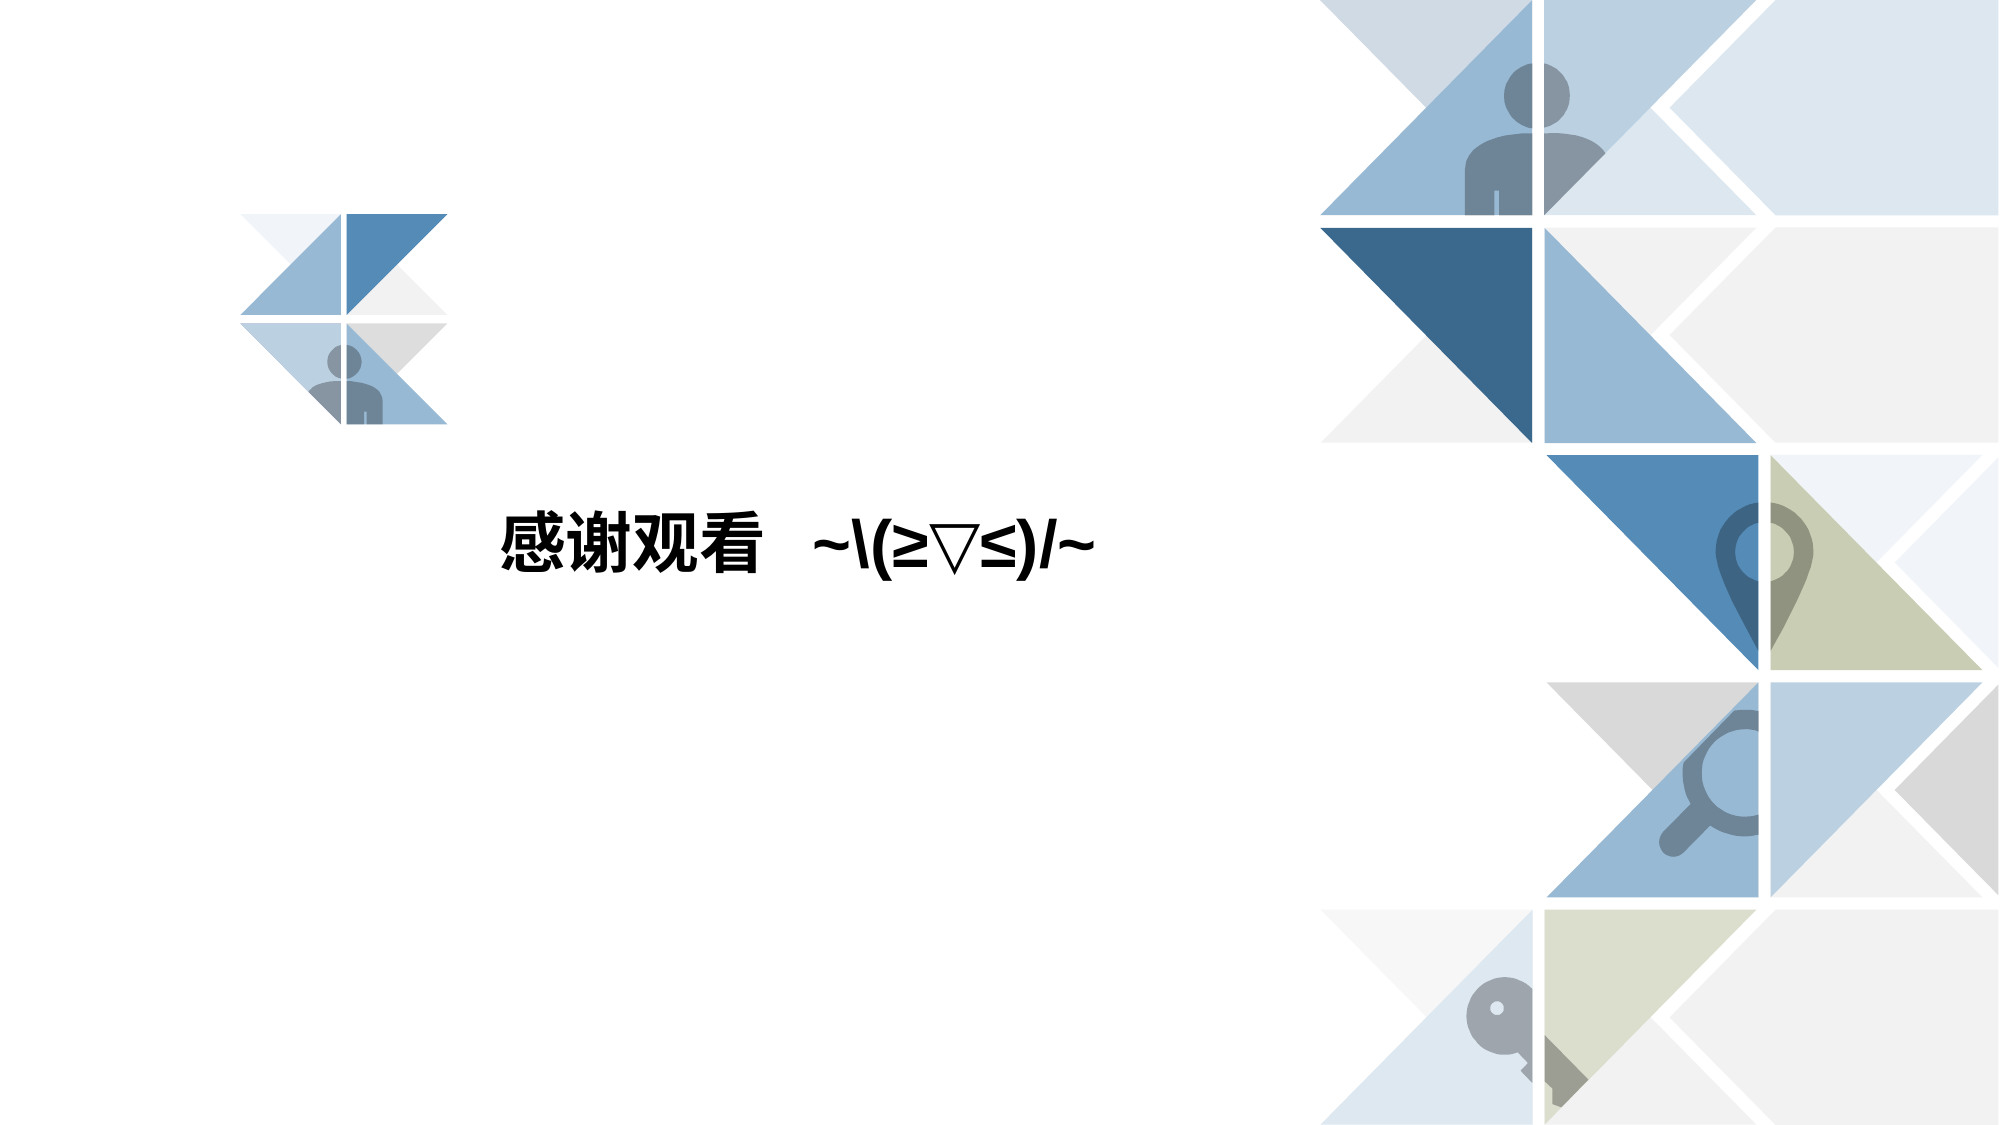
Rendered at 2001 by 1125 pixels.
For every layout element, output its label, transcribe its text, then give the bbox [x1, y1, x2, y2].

title 感谢观看 ~\(≥▽≤)/~ [242, 435, 1131, 590]
